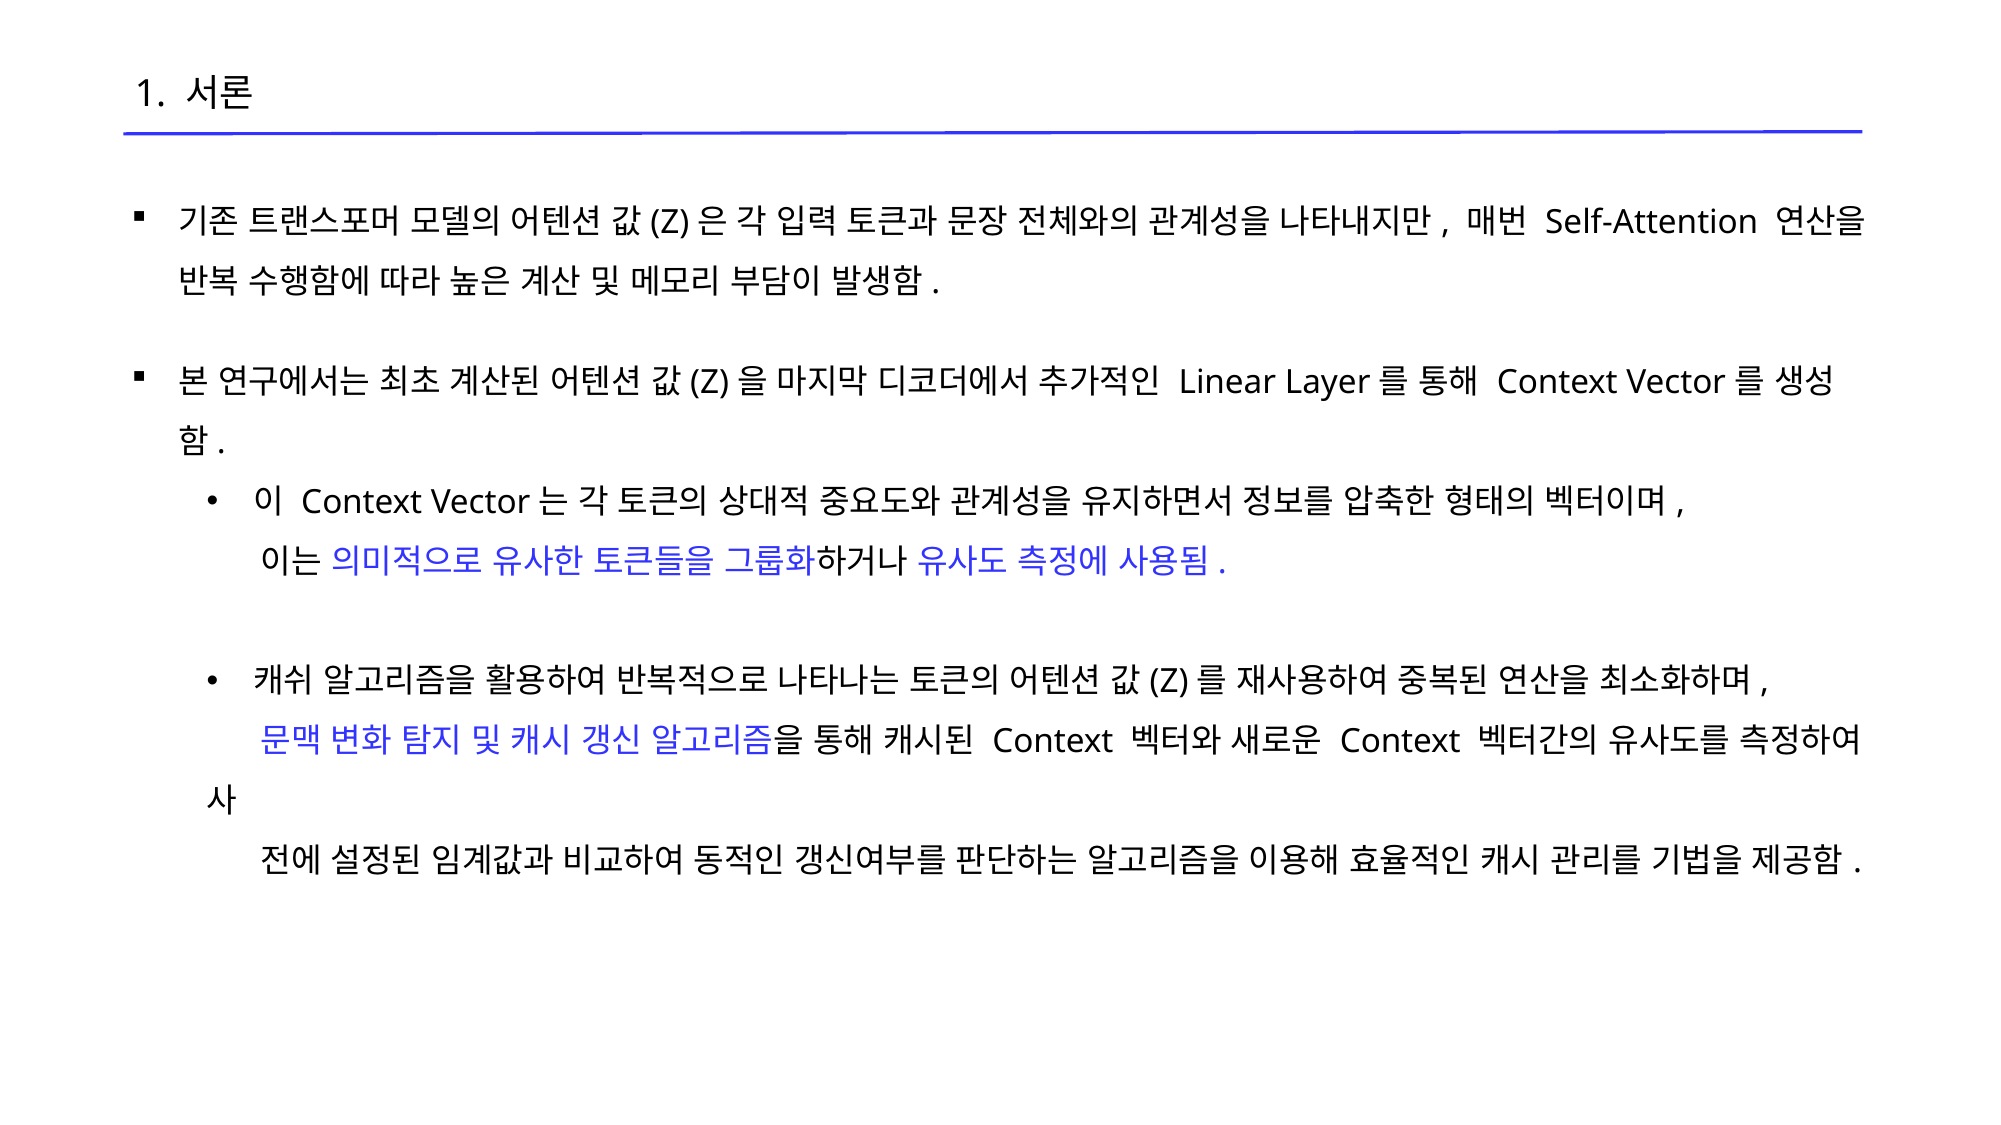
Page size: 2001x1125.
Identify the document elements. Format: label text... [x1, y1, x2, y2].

text_box 1. 서론 [120, 61, 635, 122]
text_box 기존 트랜스포머 모델의 어텐션 값(Z)은 각 입력 토큰과 문장 전체와의 관계성을 나타내지만, 매번 Self-Attention 연산을 반복 수행함에 따라 높은 계산 및 메모리 부담이 발생함. 본 연구에서는 최초 계산된 어텐션 값(Z)을 마지막 디코더에서 추가적인 Linear Layer를 통해 Context Vector를 생성함. 이 Context Vector는 각 토큰의 상대적 중요도와 관계성을 유지하면서 정보를 압축한 형태의 벡터이며, 이는 의미적으로 유사한 토큰들을 그룹화하거나 유사도 측정에 사용됨. 캐쉬 알고리즘을 활용하여 반복적으로 나타나는 토큰의 어텐션 값(Z)를 재사용하여 중복된 연산을 최소화하며, 문맥 변화 탐지 및 캐시 갱신 알고리즘을 통해 캐시된 Context 벡터와 새로운 Context 벡터간의 유사도를 측정하여 사 전에 설정된 임계값과 비교하여 동적인 갱신여부를 판단하는 알고리즘을 이용해 효율적인 캐시 관리를 기법을 제공함. [116, 173, 1883, 887]
